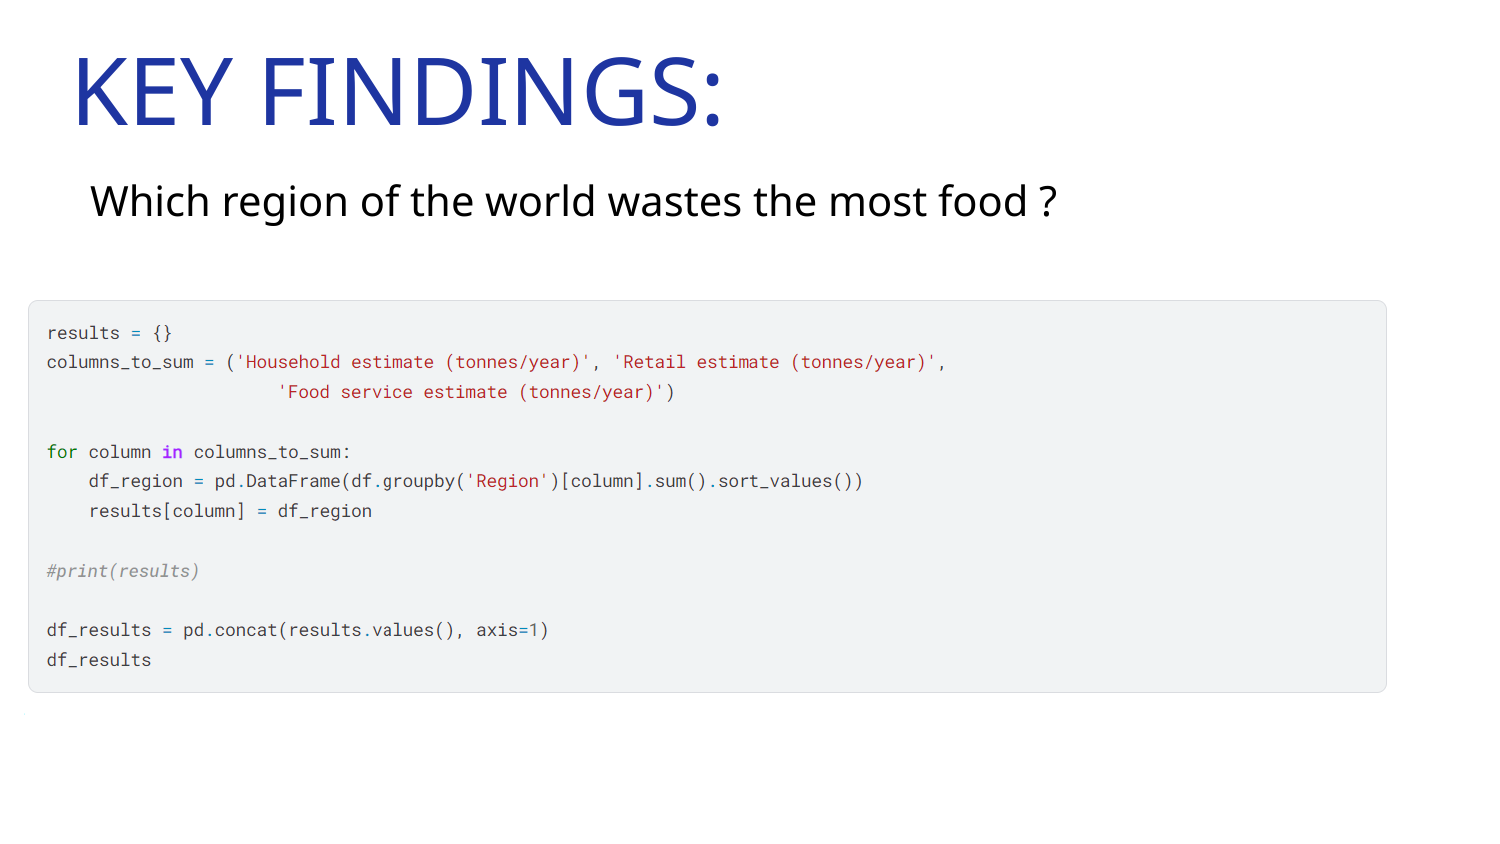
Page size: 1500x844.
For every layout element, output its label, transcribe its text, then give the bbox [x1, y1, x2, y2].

subtitle Which region of the world wastes the most food ? [75, 180, 1274, 269]
title KEY FINDINGS: [55, 19, 863, 157]
picture [24, 293, 1476, 719]
